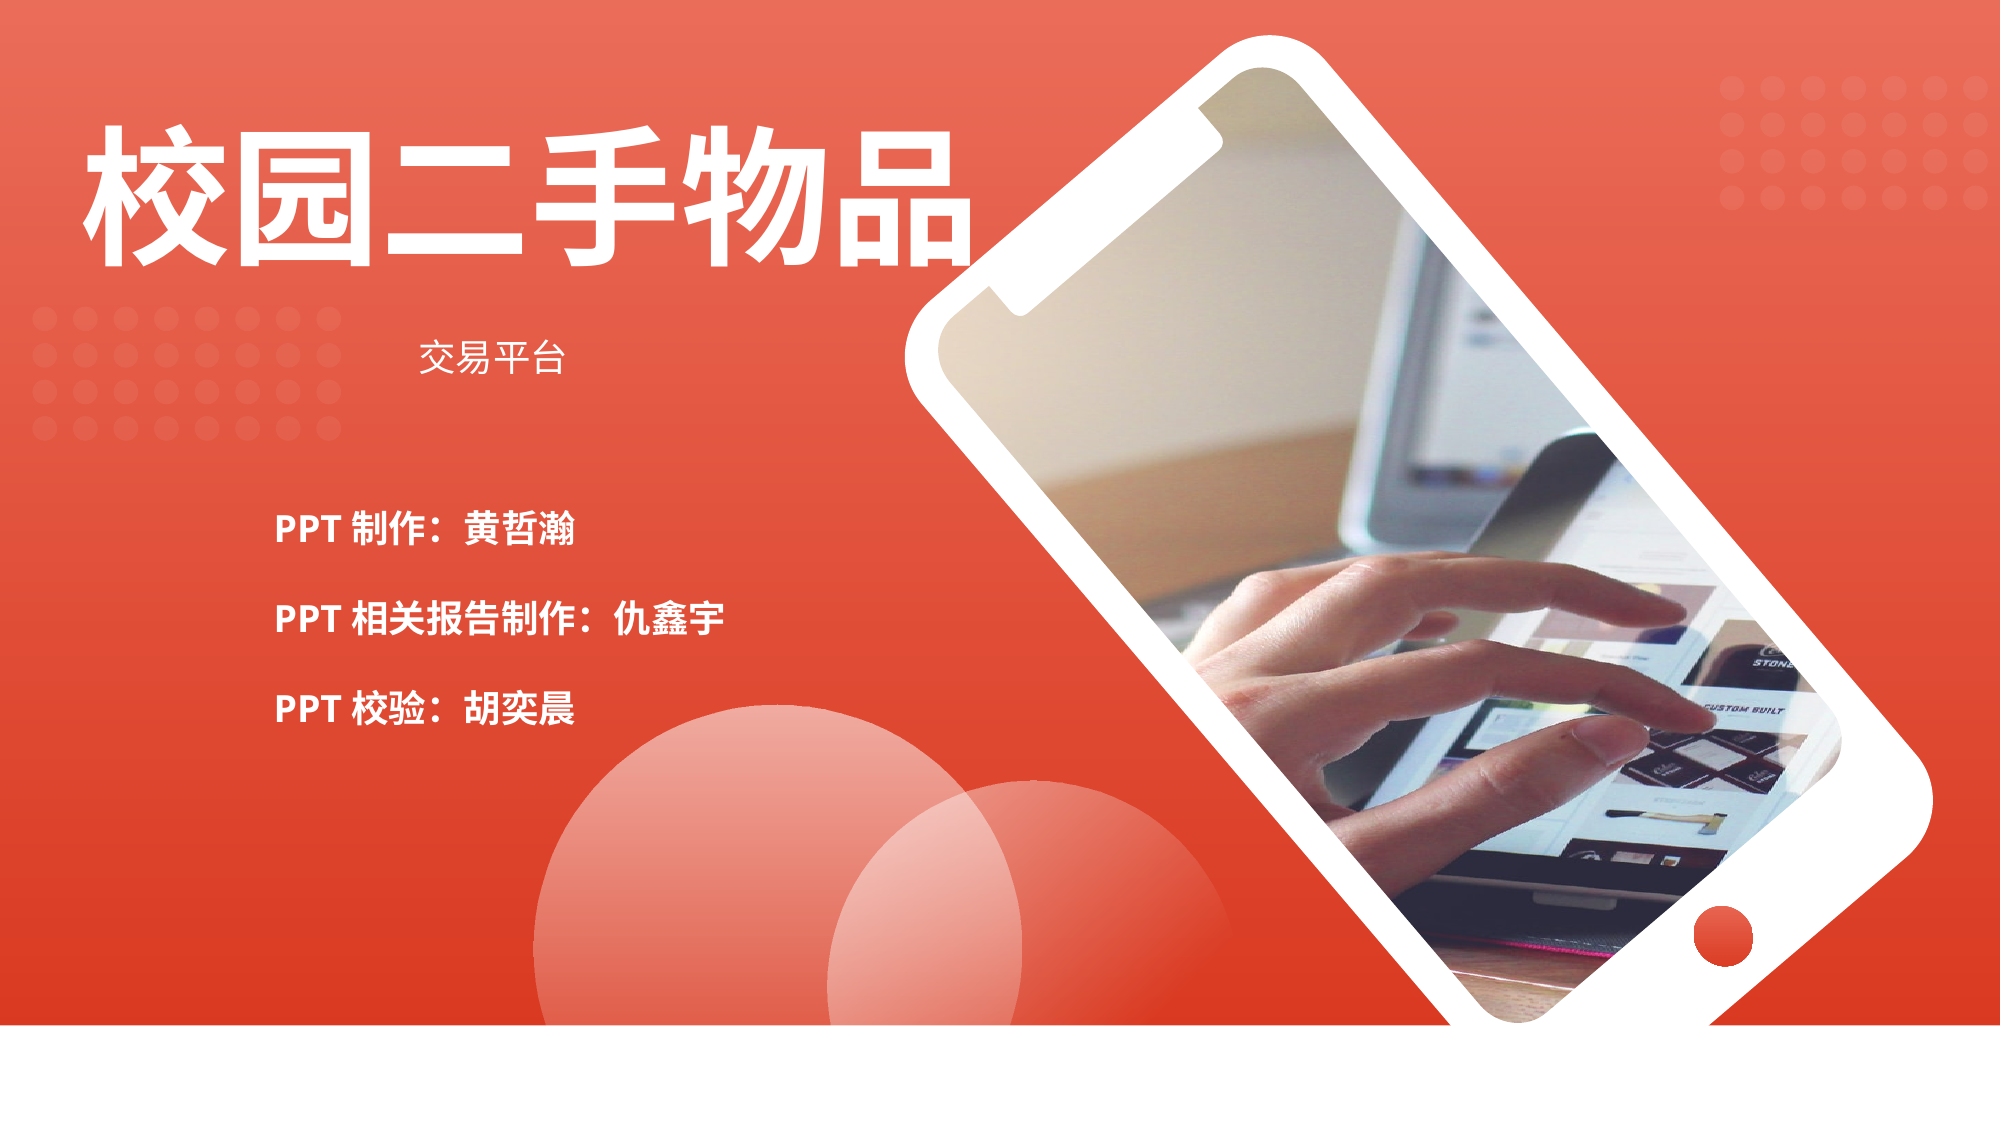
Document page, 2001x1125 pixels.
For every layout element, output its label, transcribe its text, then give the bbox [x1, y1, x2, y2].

text_box PPT制作：黄哲瀚 PPT相关报告制作：仇鑫宇 PPT校验：胡奕晨 [258, 497, 986, 828]
text_box 交易平台 [403, 326, 841, 386]
text_box 校园二手物品 [65, 95, 996, 291]
picture [938, 67, 1842, 1023]
